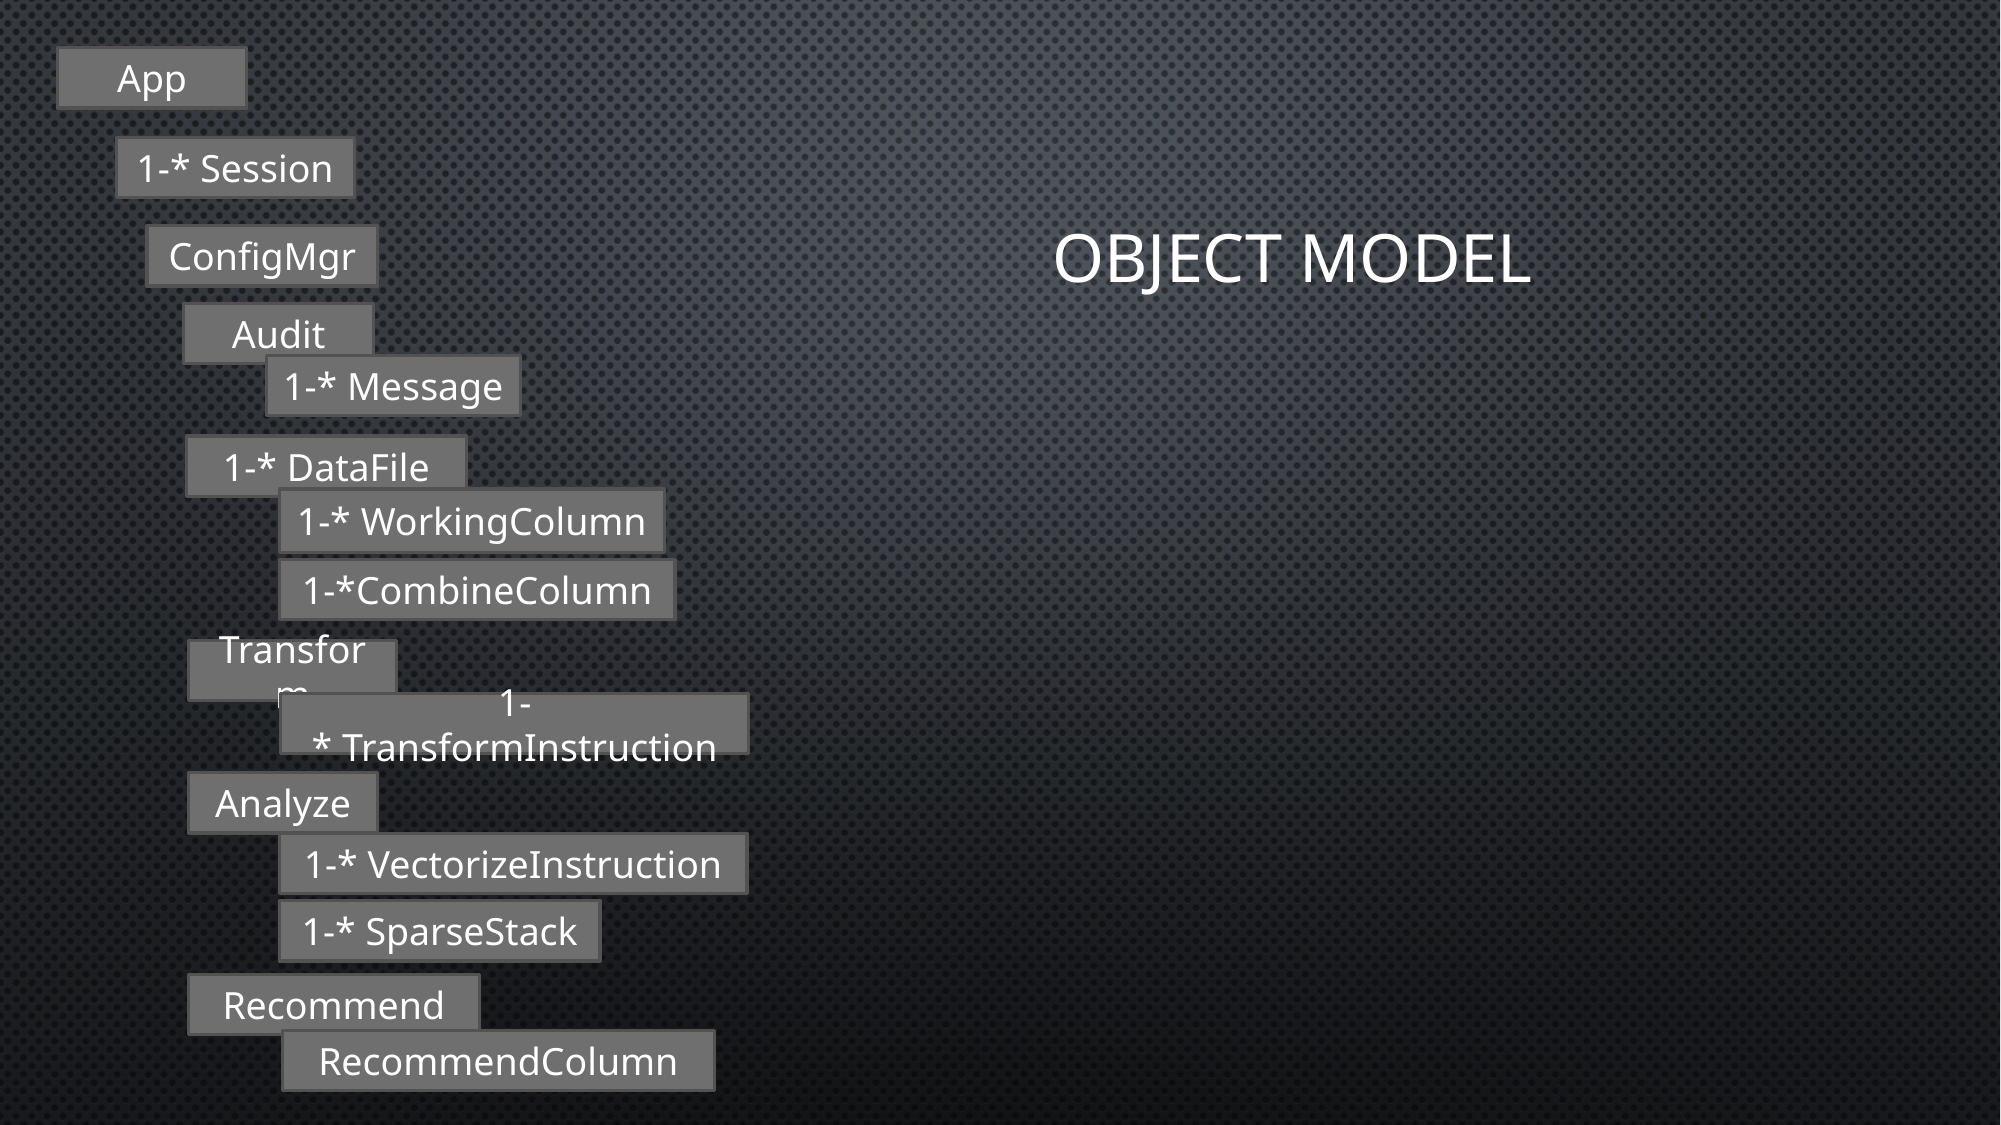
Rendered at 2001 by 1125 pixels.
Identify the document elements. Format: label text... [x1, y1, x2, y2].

text_box Audit [182, 302, 375, 365]
text_box 1-* WorkingColumn [278, 487, 666, 554]
title Object model [1037, 99, 1813, 413]
text_box Transform [187, 639, 398, 702]
text_box 1-* DataFile [185, 434, 468, 498]
text_box 1-* TransformInstruction [279, 692, 750, 755]
text_box App [56, 46, 248, 110]
text_box Recommend [187, 973, 481, 1036]
text_box 1-* Session [115, 136, 356, 199]
text_box 1-*CombineColumn [278, 558, 677, 621]
text_box 1-* Message [265, 354, 522, 417]
text_box 1-* VectorizeInstruction [278, 832, 749, 895]
text_box ConfigMgr [145, 224, 379, 288]
text_box 1-* SparseStack [278, 899, 602, 963]
text_box RecommendColumn [281, 1029, 716, 1092]
text_box Analyze [187, 771, 379, 835]
